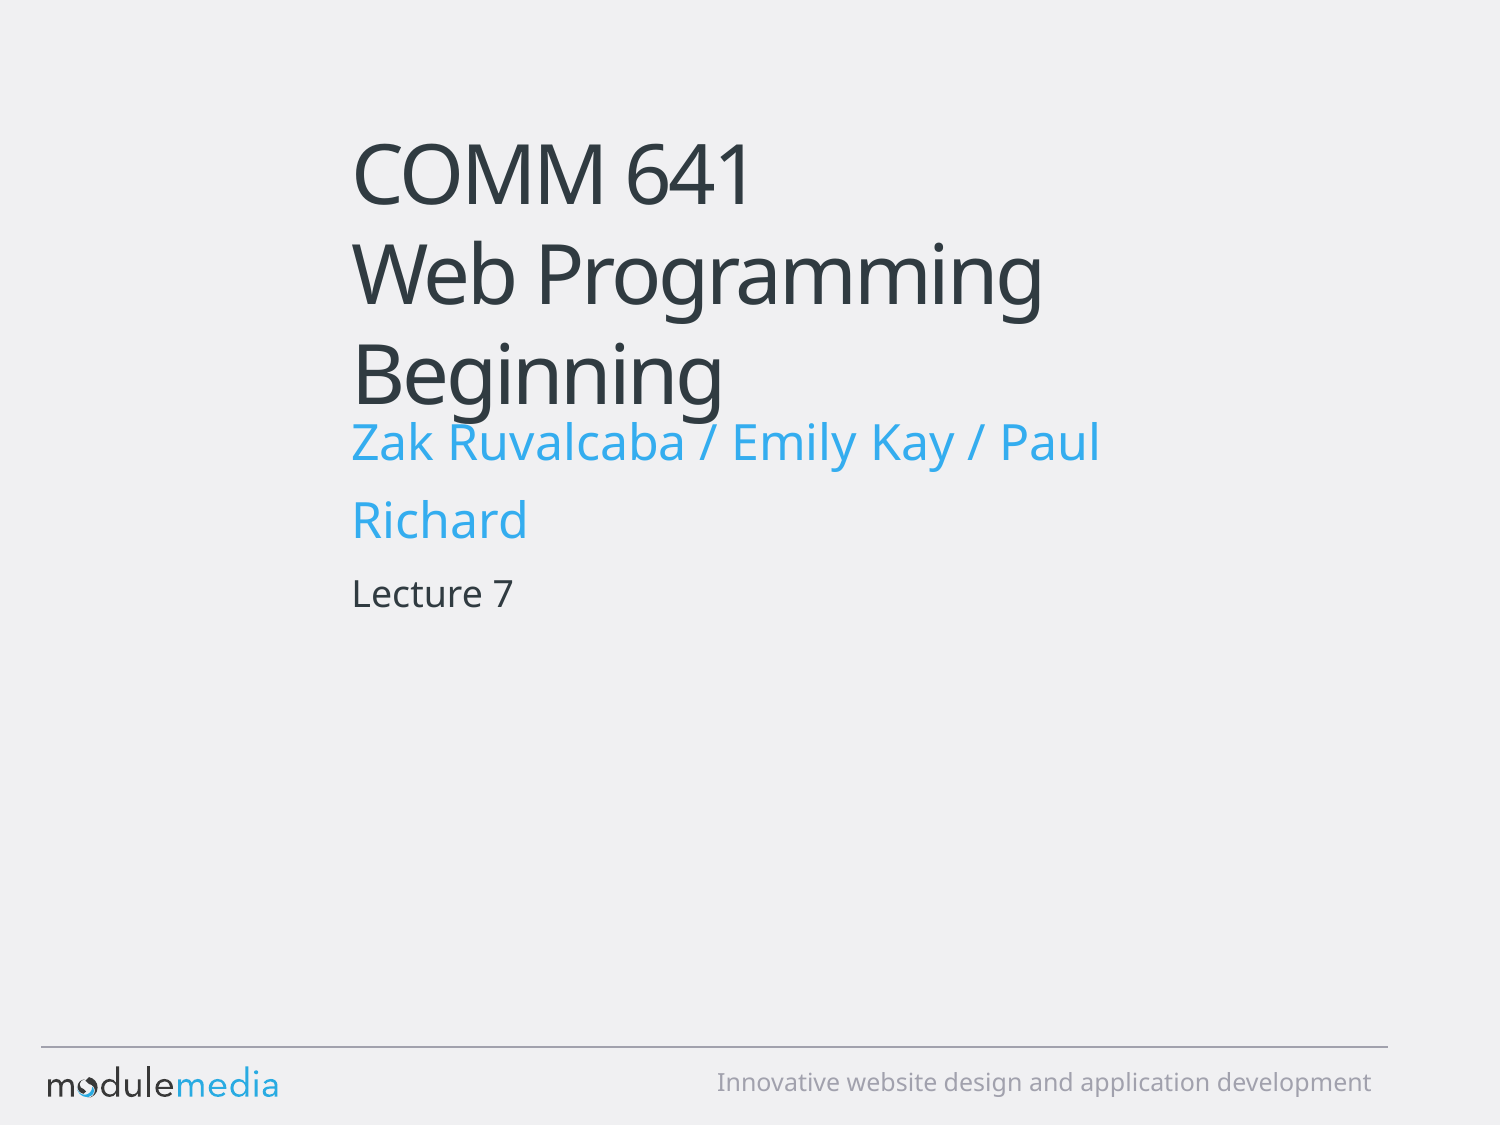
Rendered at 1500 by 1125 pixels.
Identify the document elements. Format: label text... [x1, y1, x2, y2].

list Zak Ruvalcaba / Emily Kay / Paul Richard Lecture 7 [336, 385, 1306, 965]
title COMM 641 Web Programming Beginning [336, 113, 1424, 327]
